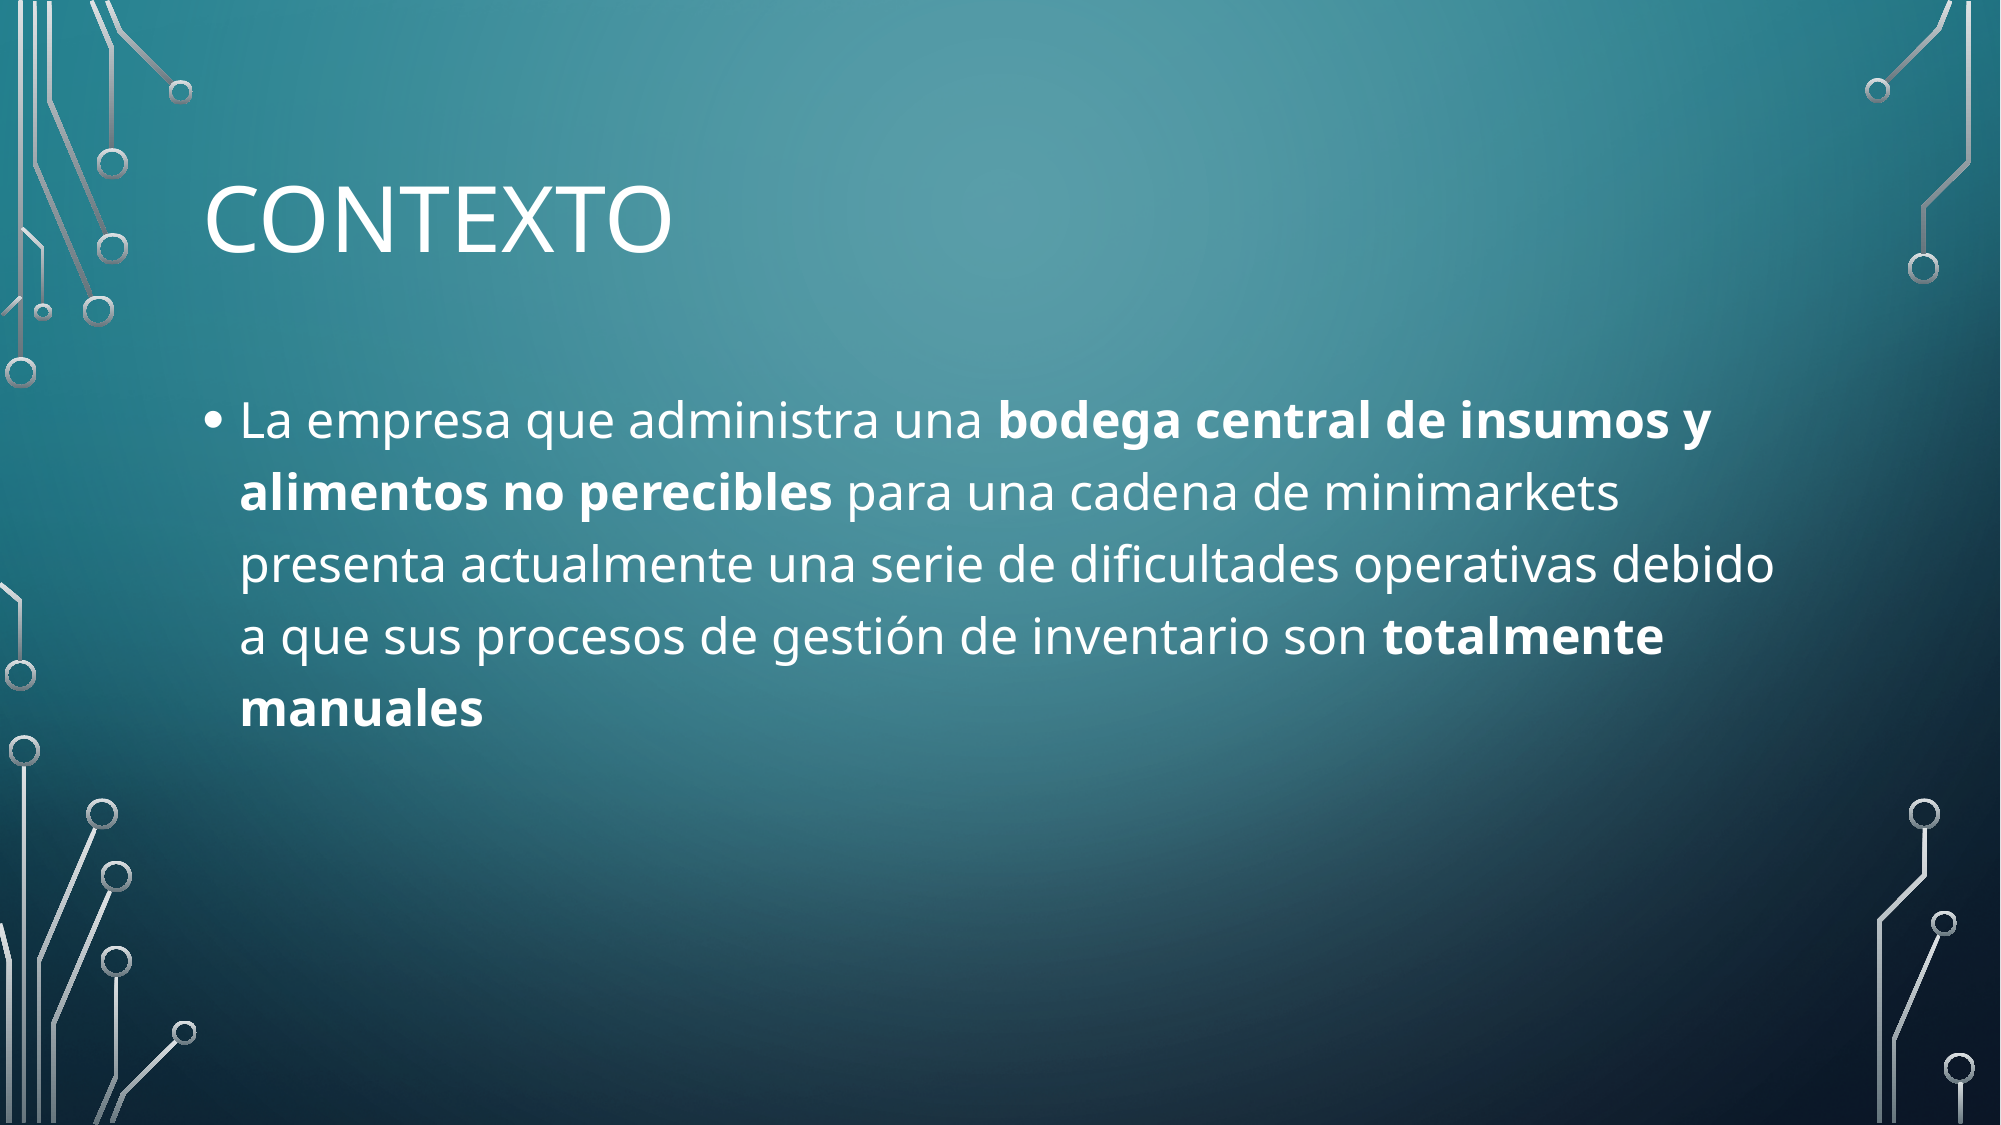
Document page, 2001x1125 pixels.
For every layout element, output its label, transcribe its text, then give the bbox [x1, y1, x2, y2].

title contexto [187, 101, 1813, 344]
list La empresa que administra una bodega central de insumos y alimentos no perecibles para una cadena de minimarkets presenta actualmente una serie de dificultades operativas debido a que sus procesos de gestión de inventario son totalmente manuales [187, 369, 1813, 950]
